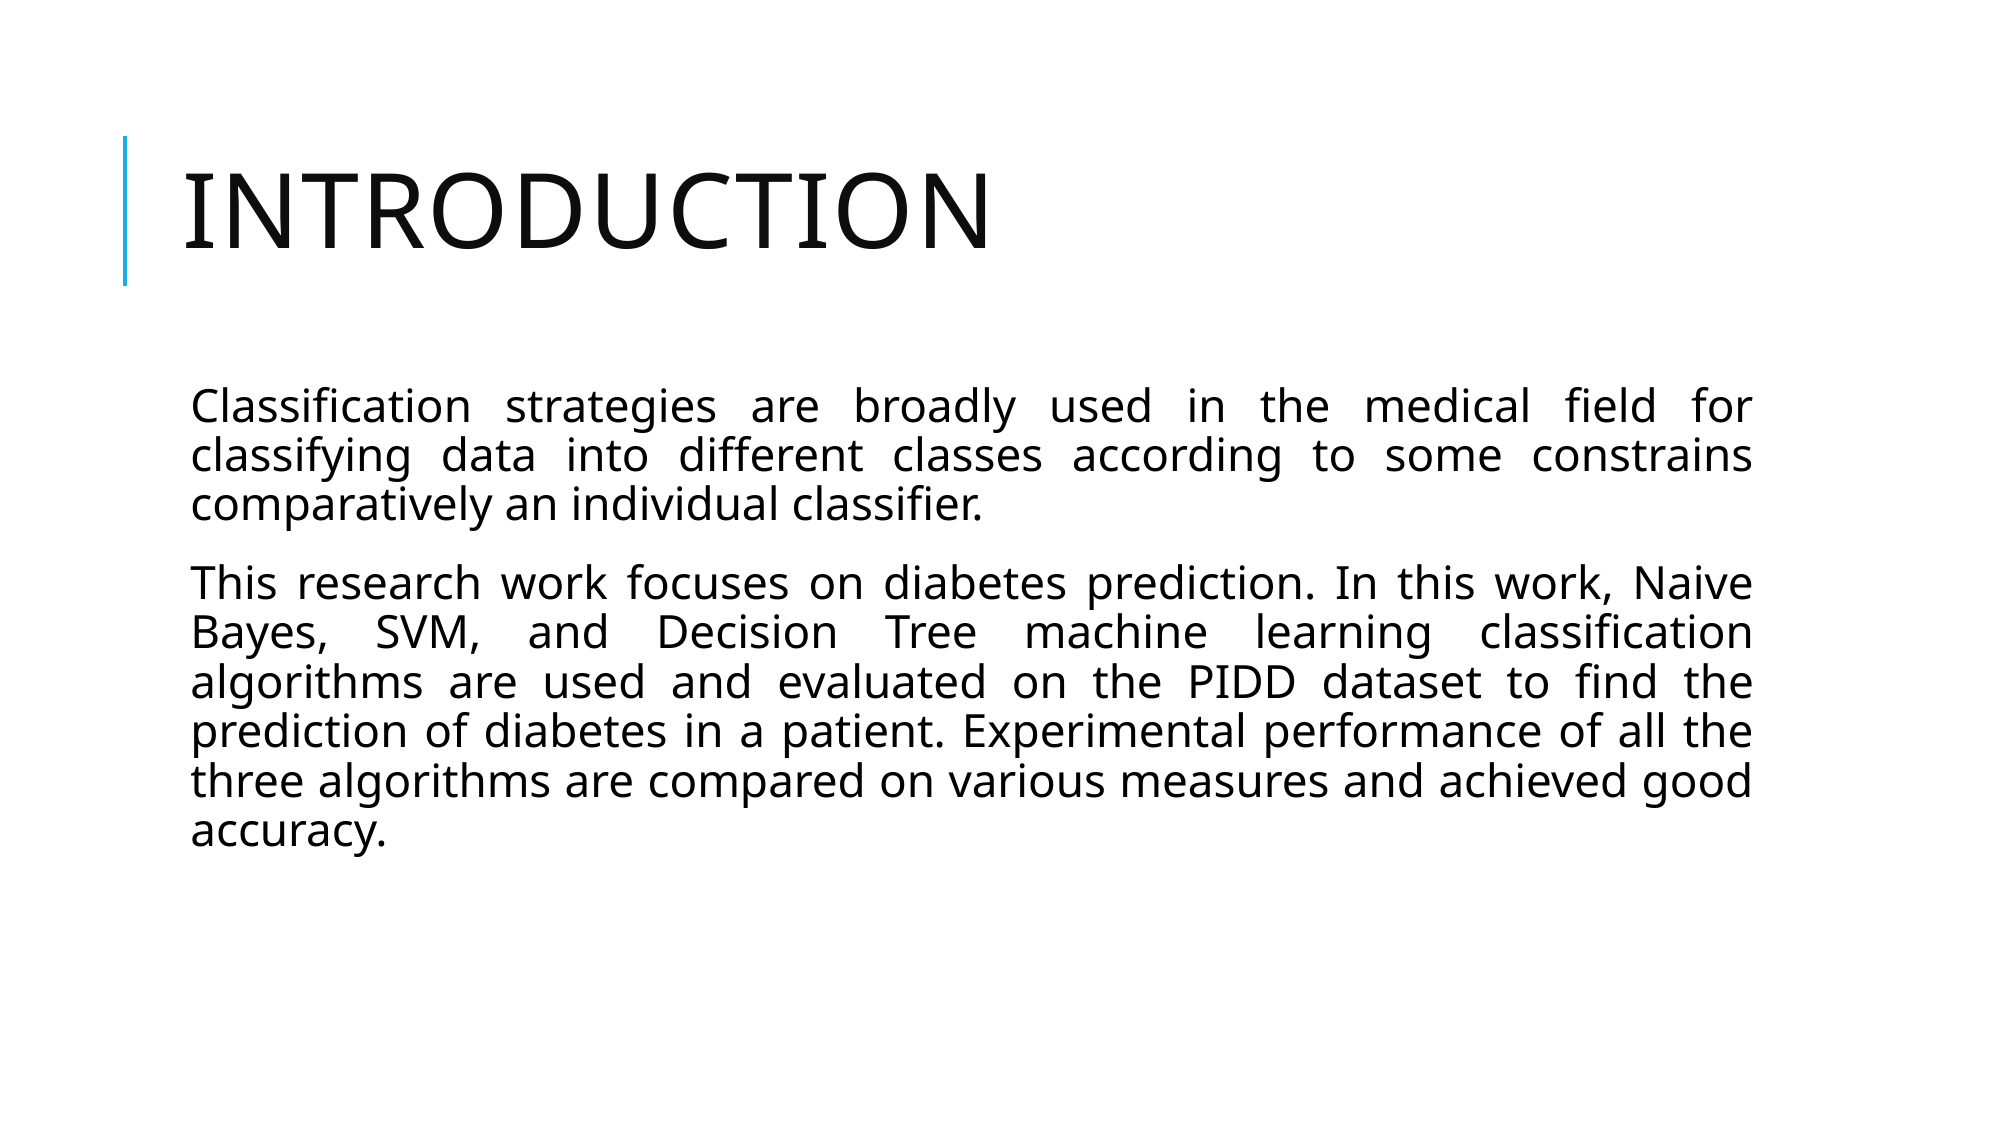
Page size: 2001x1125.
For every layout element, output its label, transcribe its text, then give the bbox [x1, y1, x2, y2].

title Introduction [168, 96, 1763, 342]
list Classification strategies are broadly used in the medical field for classifying data into different classes according to some constrains comparatively an individual classifier. This research work focuses on diabetes prediction. In this work, Naive Bayes, SVM, and Decision Tree machine learning classification algorithms are used and evaluated on the PIDD dataset to find the prediction of diabetes in a patient. Experimental performance of all the three algorithms are compared on various measures and achieved good accuracy. [168, 375, 1763, 1035]
